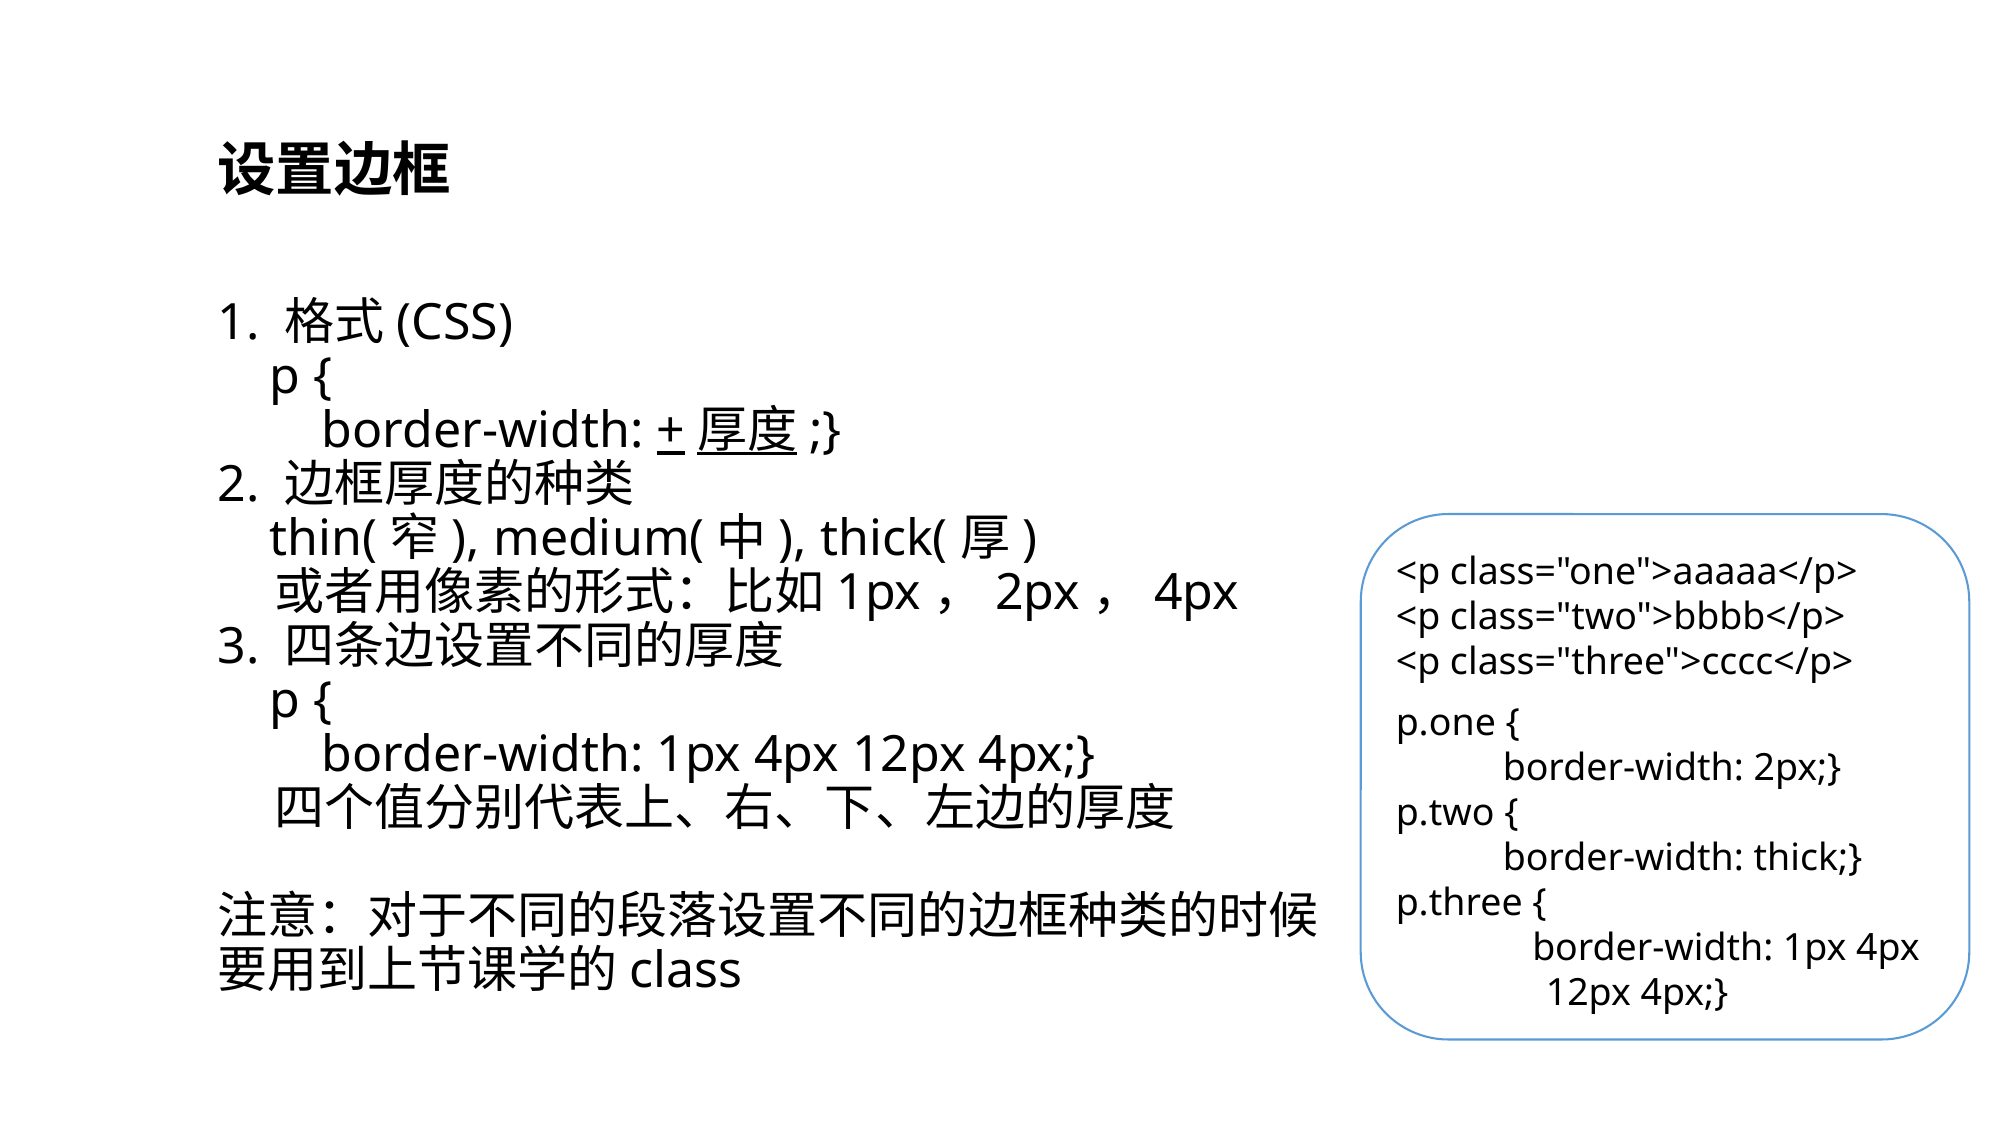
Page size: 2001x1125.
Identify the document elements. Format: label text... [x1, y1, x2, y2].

text_box 1. 格式(CSS) p { border-width: +厚度;} 2. 边框厚度的种类 thin(窄), medium(中), thick(厚) 或者用像素的形式：比如1px，2px，4px 3. 四条边设置不同的厚度 p { border-width: 1px 4px 12px 4px;} 四个值分别代表上、右、下、左边的厚度 注意：对于不同的段落设置不同的边框种类的时候要用到上节课学的class [203, 289, 1372, 1060]
text_box [1359, 512, 1971, 1041]
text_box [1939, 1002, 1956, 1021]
text_box 设置边框 [203, 132, 761, 211]
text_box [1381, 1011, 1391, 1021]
